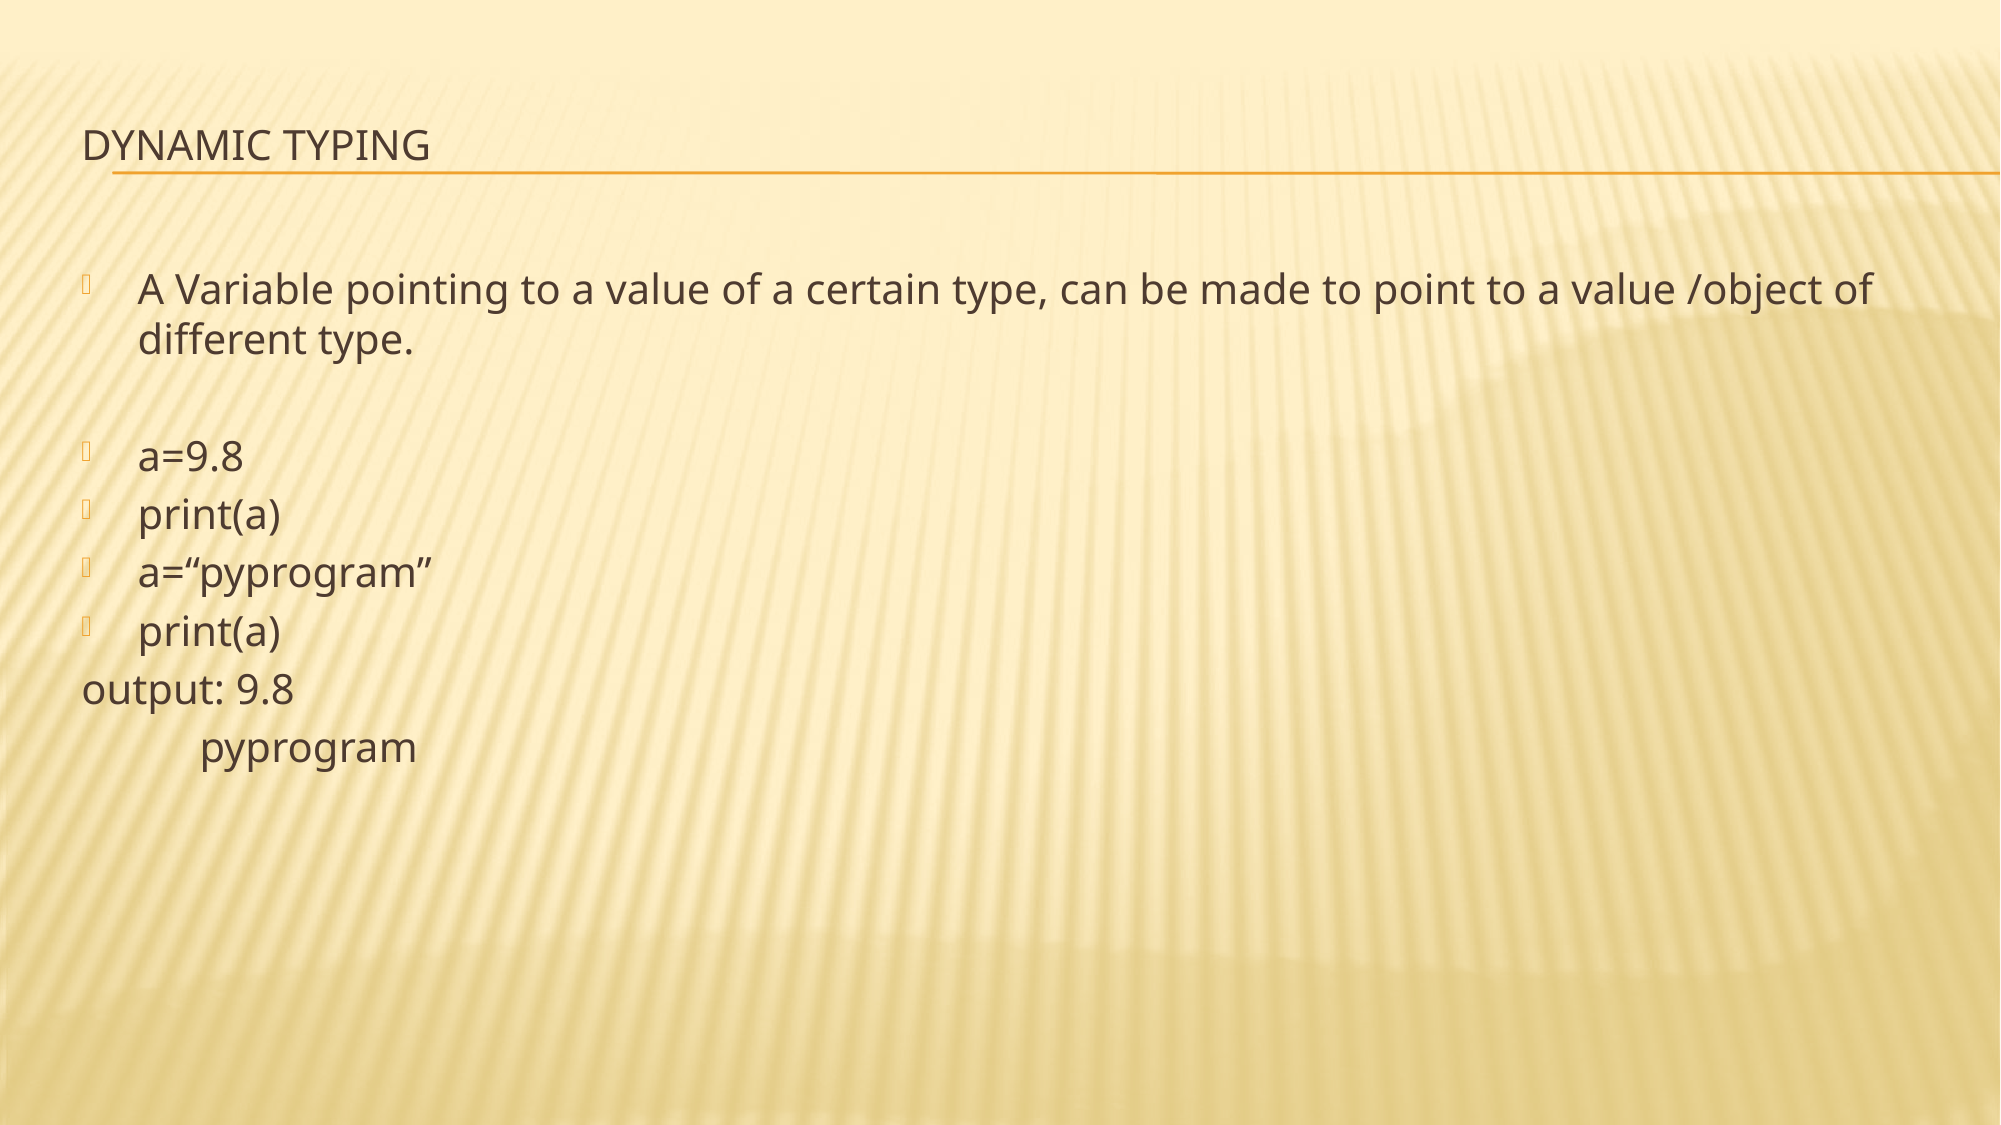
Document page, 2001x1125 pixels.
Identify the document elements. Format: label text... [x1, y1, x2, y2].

list A Variable pointing to a value of a certain type, can be made to point to a value /object of different type. a=9.8 print(a) a=“pyprogram” print(a) output: 9.8 pyprogram [66, 254, 1967, 998]
title DYNAMIC TYPING [66, 75, 1967, 213]
